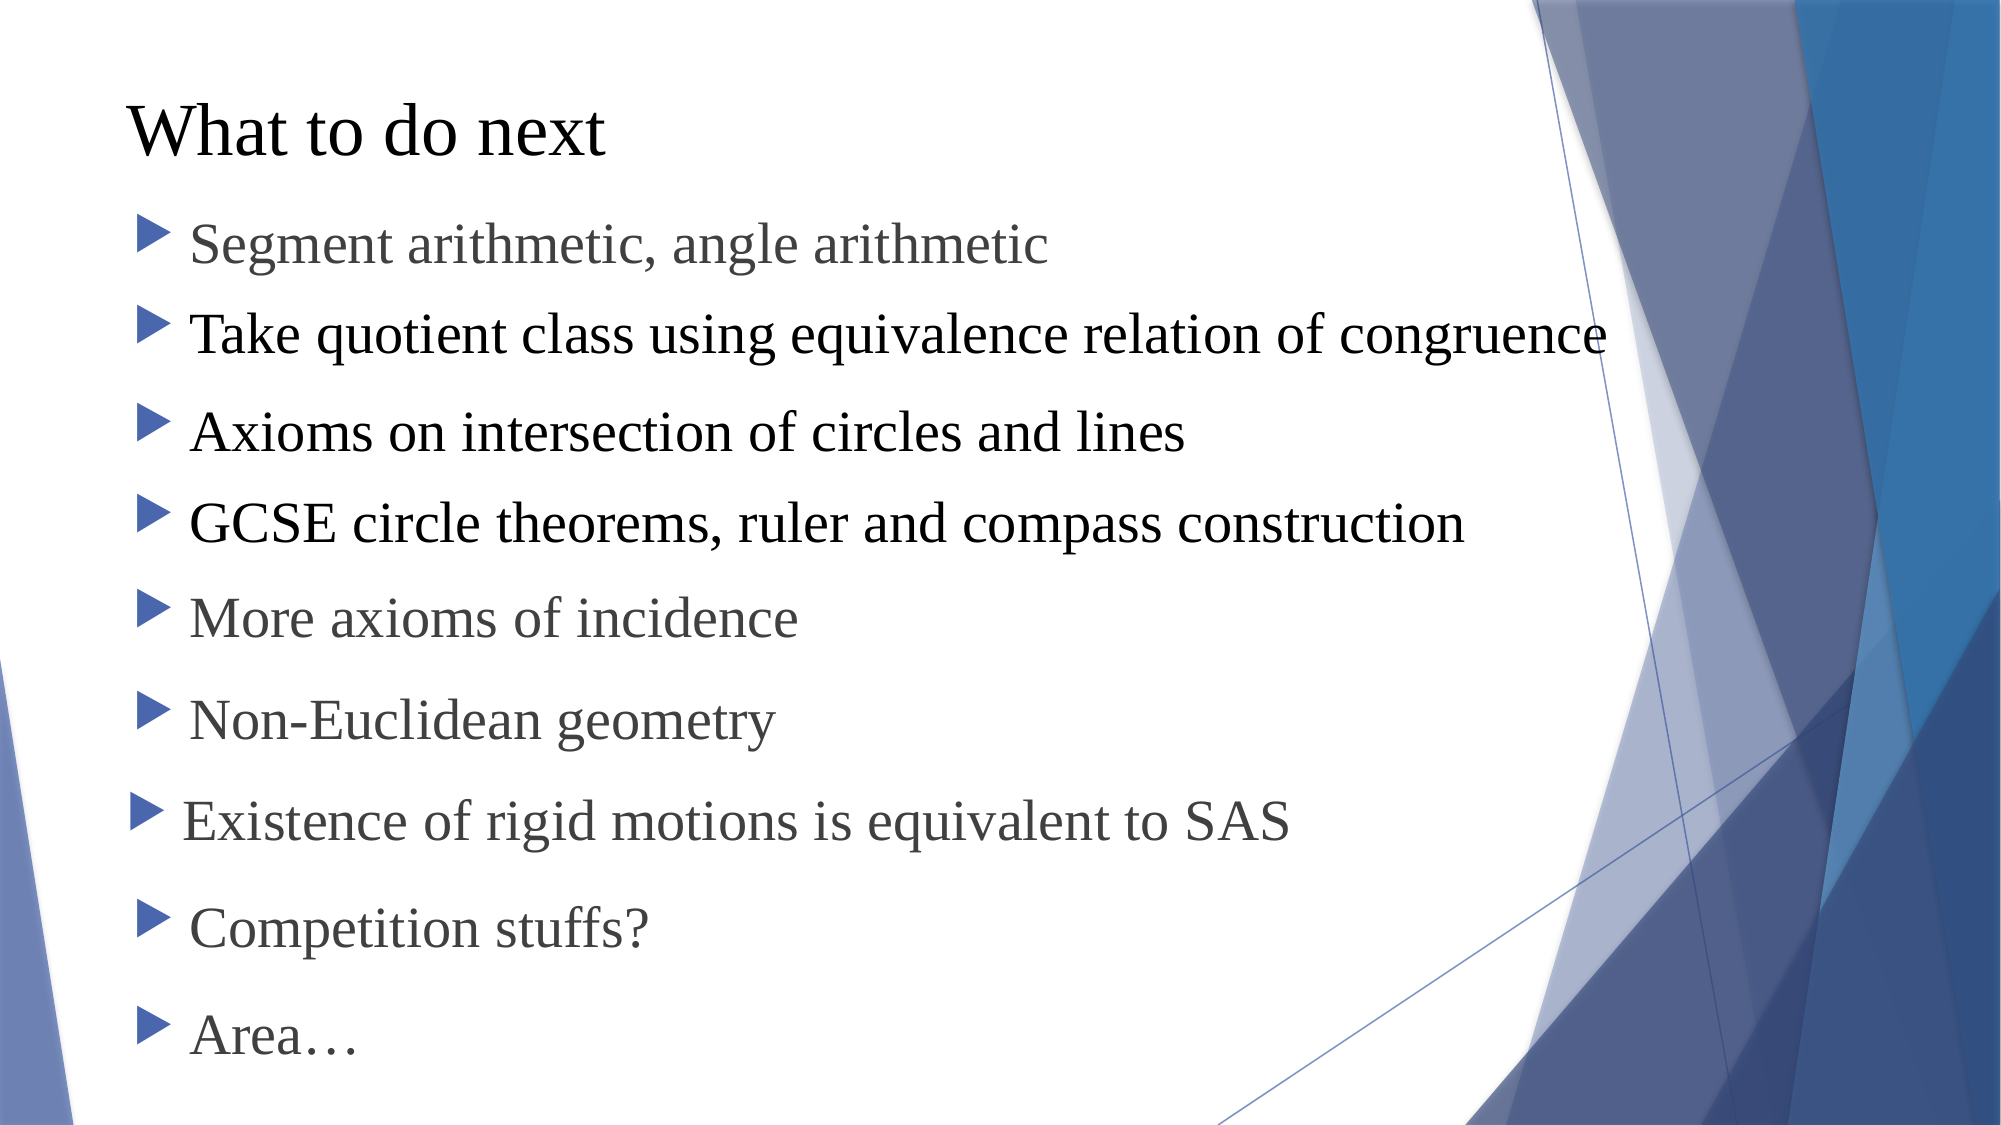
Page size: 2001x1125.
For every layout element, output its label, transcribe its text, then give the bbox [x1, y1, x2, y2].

text_box More axioms of incidence [117, 571, 1682, 664]
text_box Existence of rigid motions is equivalent to SAS [111, 775, 1675, 868]
title What to do next [111, 72, 1522, 172]
text_box Area… [117, 988, 1682, 1081]
text_box Axioms on intersection of circles and lines GCSE circle theorems, ruler and compass construction [117, 385, 1682, 559]
text_box Segment arithmetic, angle arithmetic Take quotient class using equivalence relation of congruence [117, 197, 1682, 381]
text_box Competition stuffs? [117, 881, 1682, 974]
text_box [93, 172, 1657, 452]
text_box Non-Euclidean geometry [117, 673, 1682, 766]
